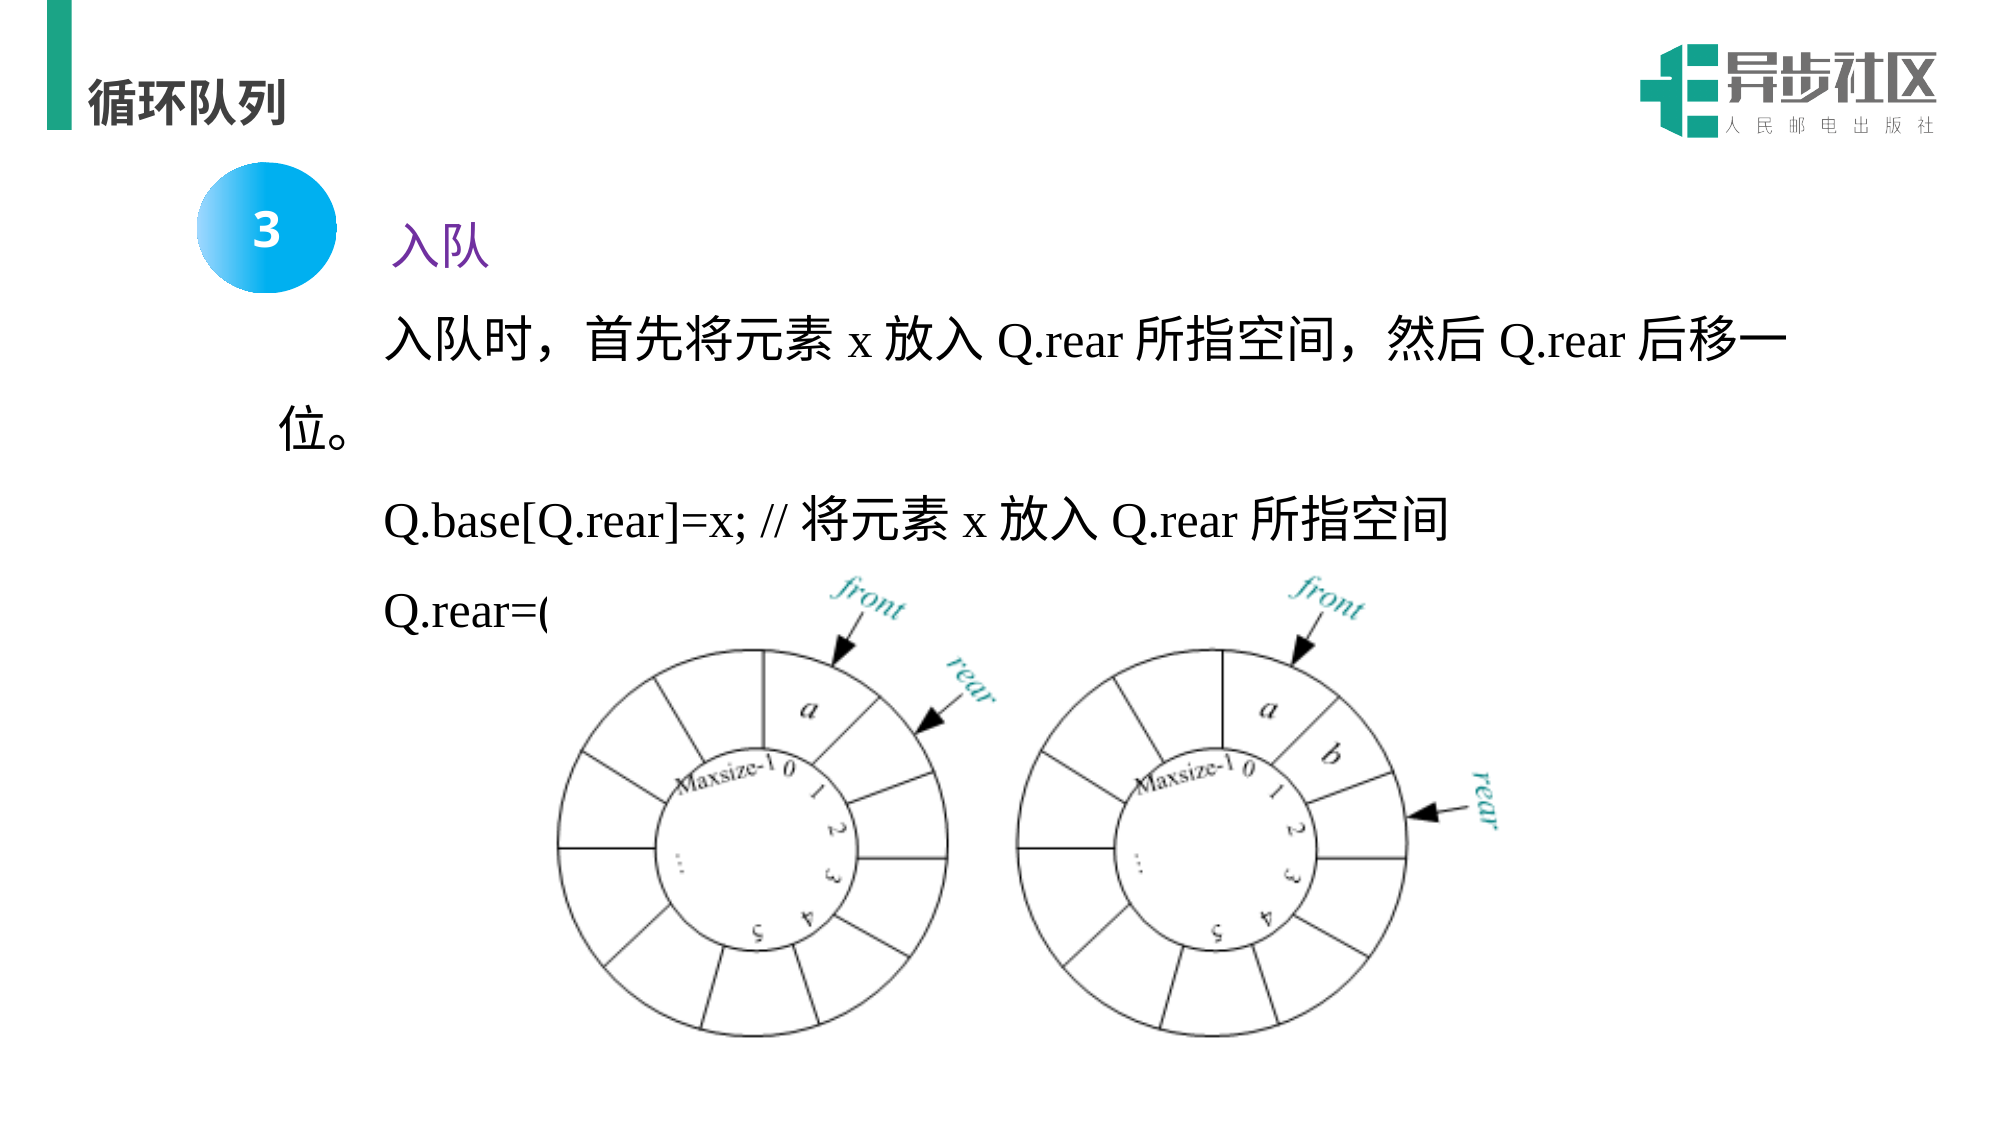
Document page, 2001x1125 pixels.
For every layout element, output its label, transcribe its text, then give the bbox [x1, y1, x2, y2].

text_box 循环队列 [72, 64, 303, 139]
text_box 入队 [375, 176, 506, 270]
text_box 入队时，首先将元素x放入Q.rear所指空间，然后Q.rear后移一位。 Q.base[Q.rear]=x; //将元素x放入Q.rear所指空间 Q.rear=(Q.rear+1) %Maxsize; //Q.rear后移一位 [262, 270, 1803, 646]
text_box [46, 0, 73, 131]
picture [547, 562, 1518, 1044]
text_box 3 [196, 161, 338, 295]
picture [1639, 36, 1948, 151]
